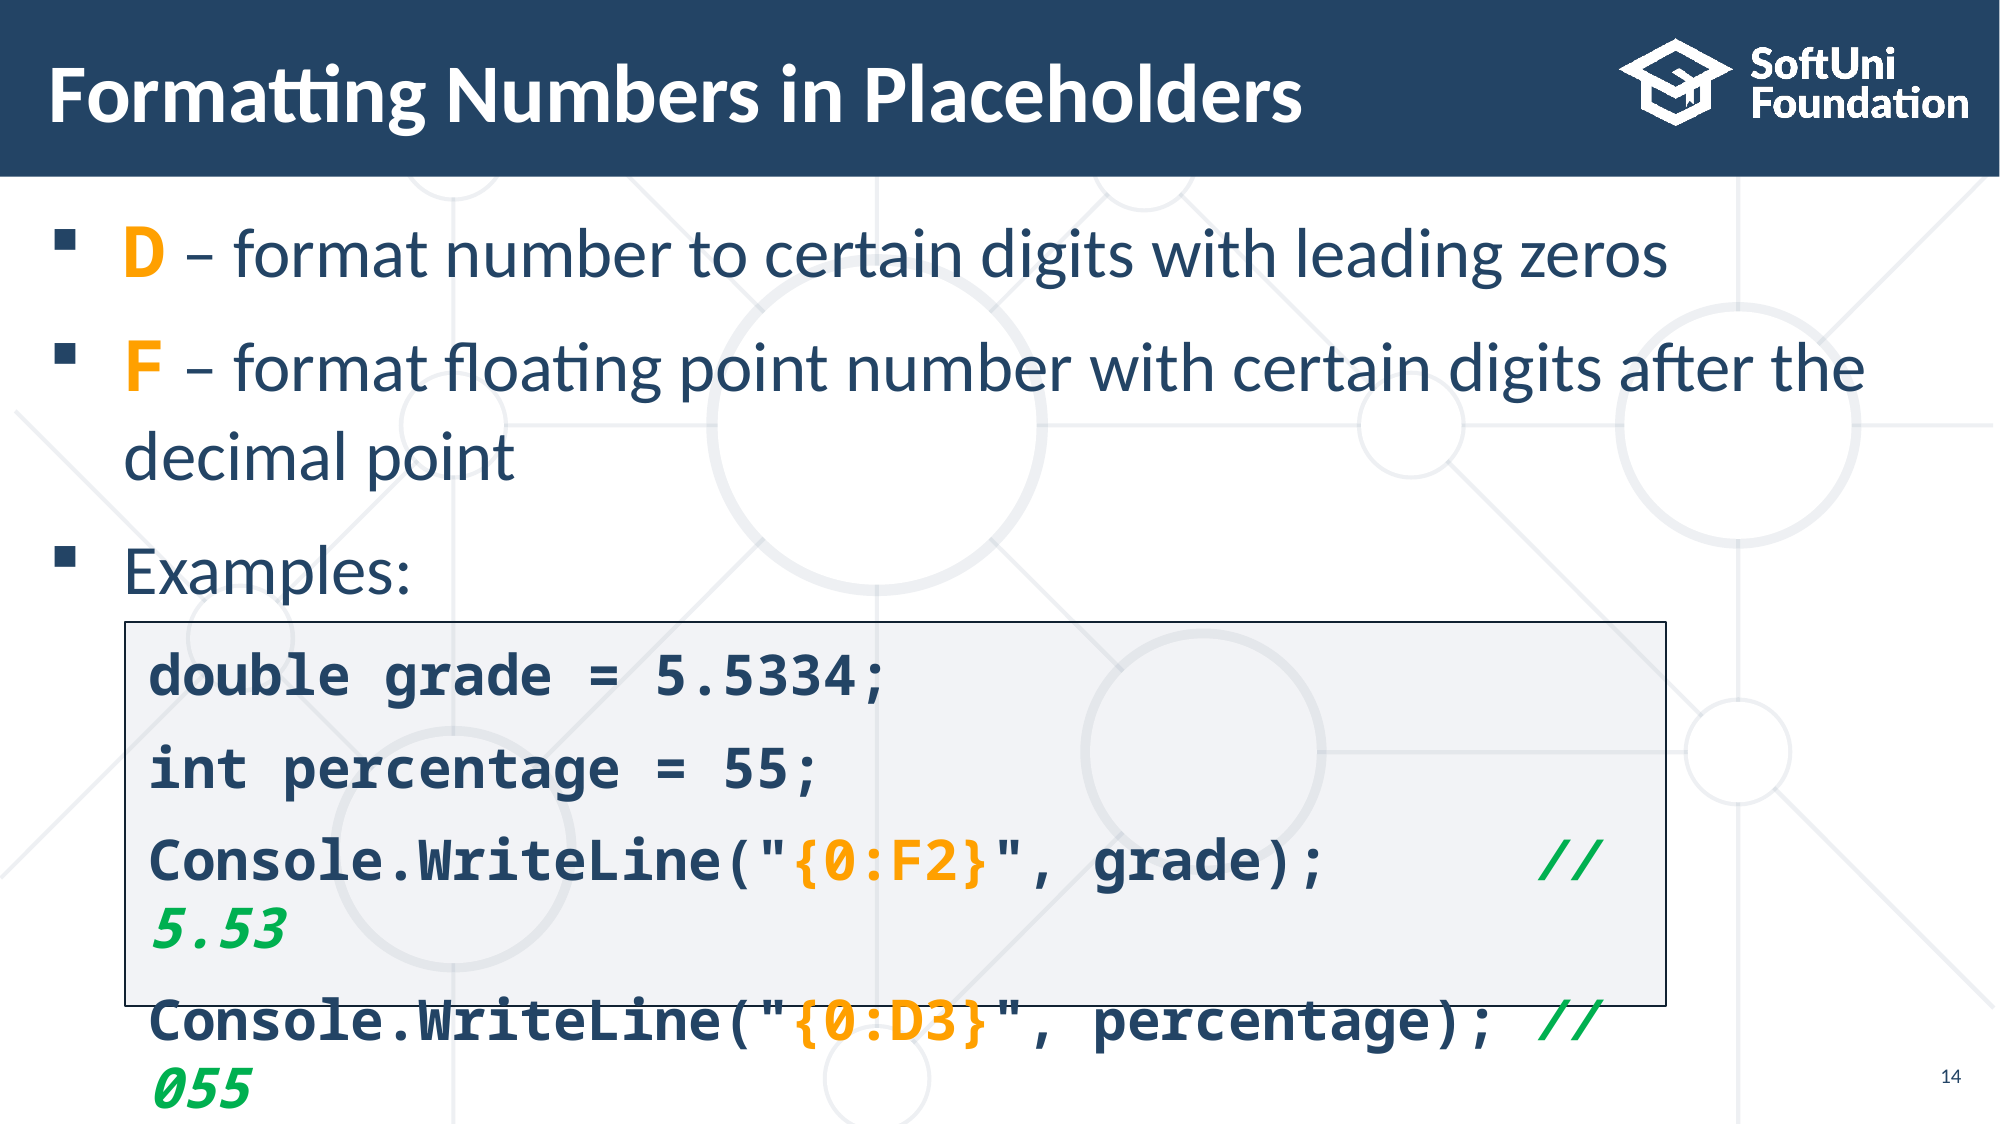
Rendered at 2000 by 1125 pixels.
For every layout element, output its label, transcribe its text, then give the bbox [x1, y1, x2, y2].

list double grade = 5.5334; int percentage = 55; Console.WriteLine("{0:F2}", grade); // 5.53 Console.WriteLine("{0:D3}", percentage); // 055 [124, 621, 1667, 1007]
slide_number 14 [1896, 1049, 1968, 1101]
list D – format number to certain digits with leading zeros F – format floating point number with certain digits after the decimal point Examples: [31, 196, 1969, 1047]
picture [1618, 38, 1968, 126]
title Formatting Numbers in Placeholders [31, 16, 1591, 162]
